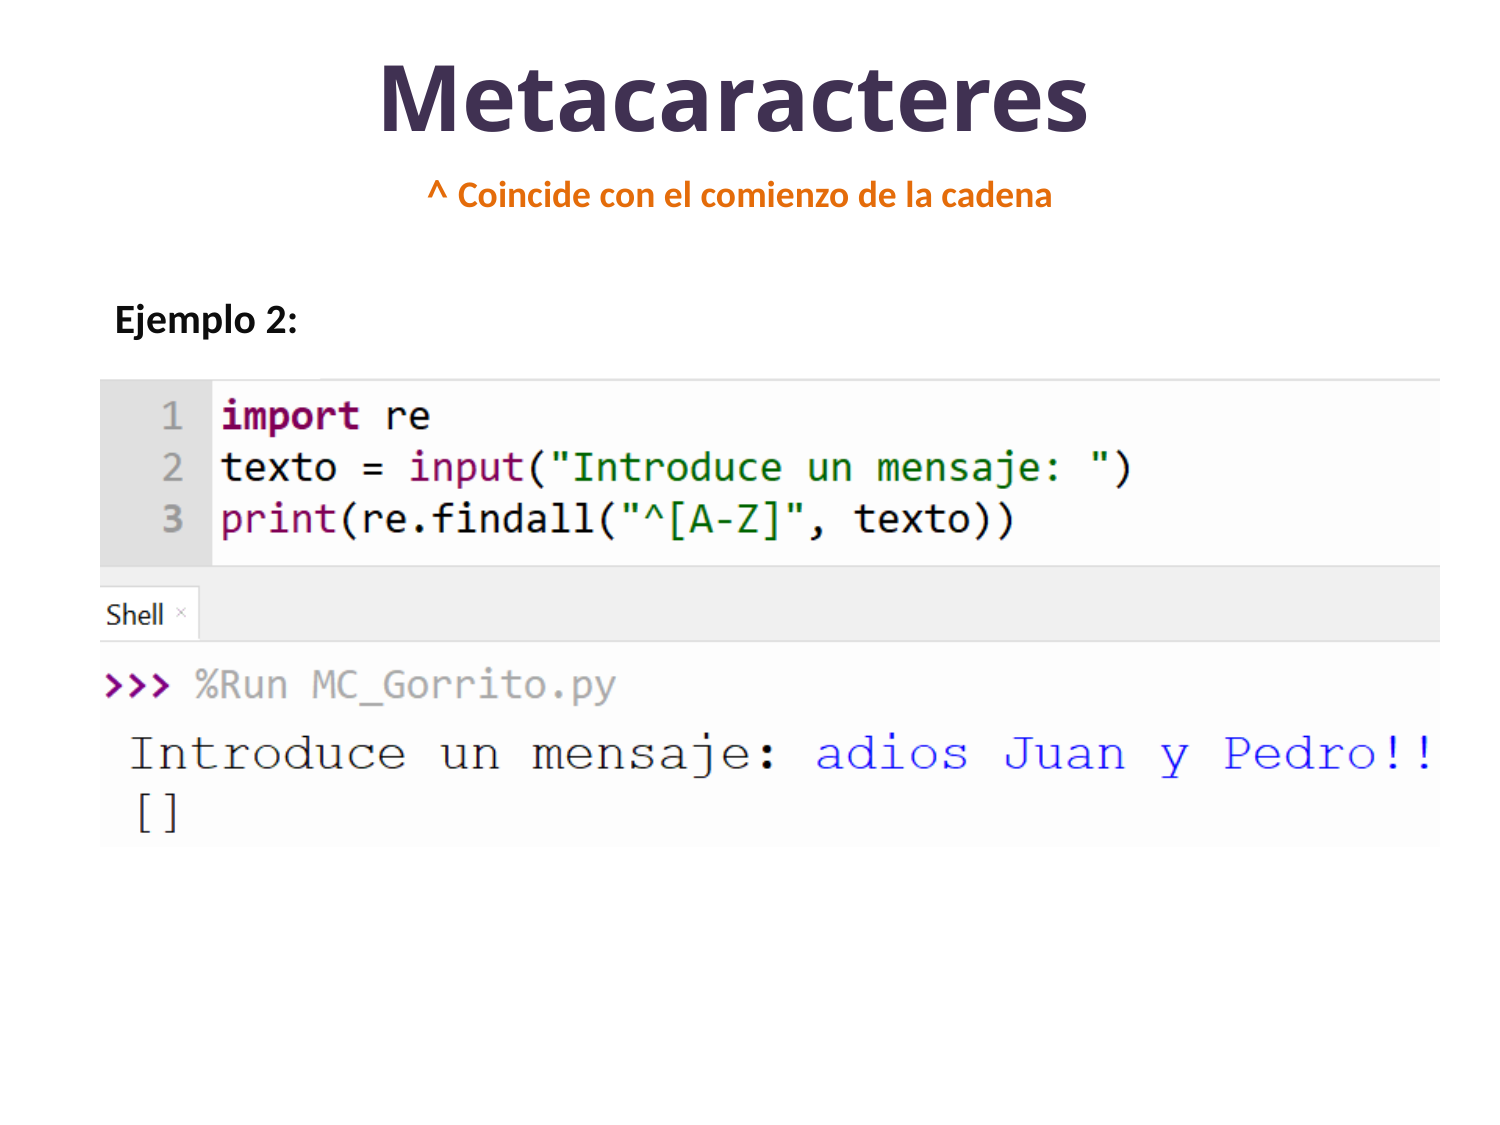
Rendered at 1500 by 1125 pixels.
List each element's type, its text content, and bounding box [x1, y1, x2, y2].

title Metacaracteres [47, 0, 1420, 189]
text_box ^ Coincide con el comienzo de la cadena [412, 155, 1129, 223]
text_box Ejemplo 2: [100, 259, 1400, 350]
picture [100, 377, 1440, 848]
